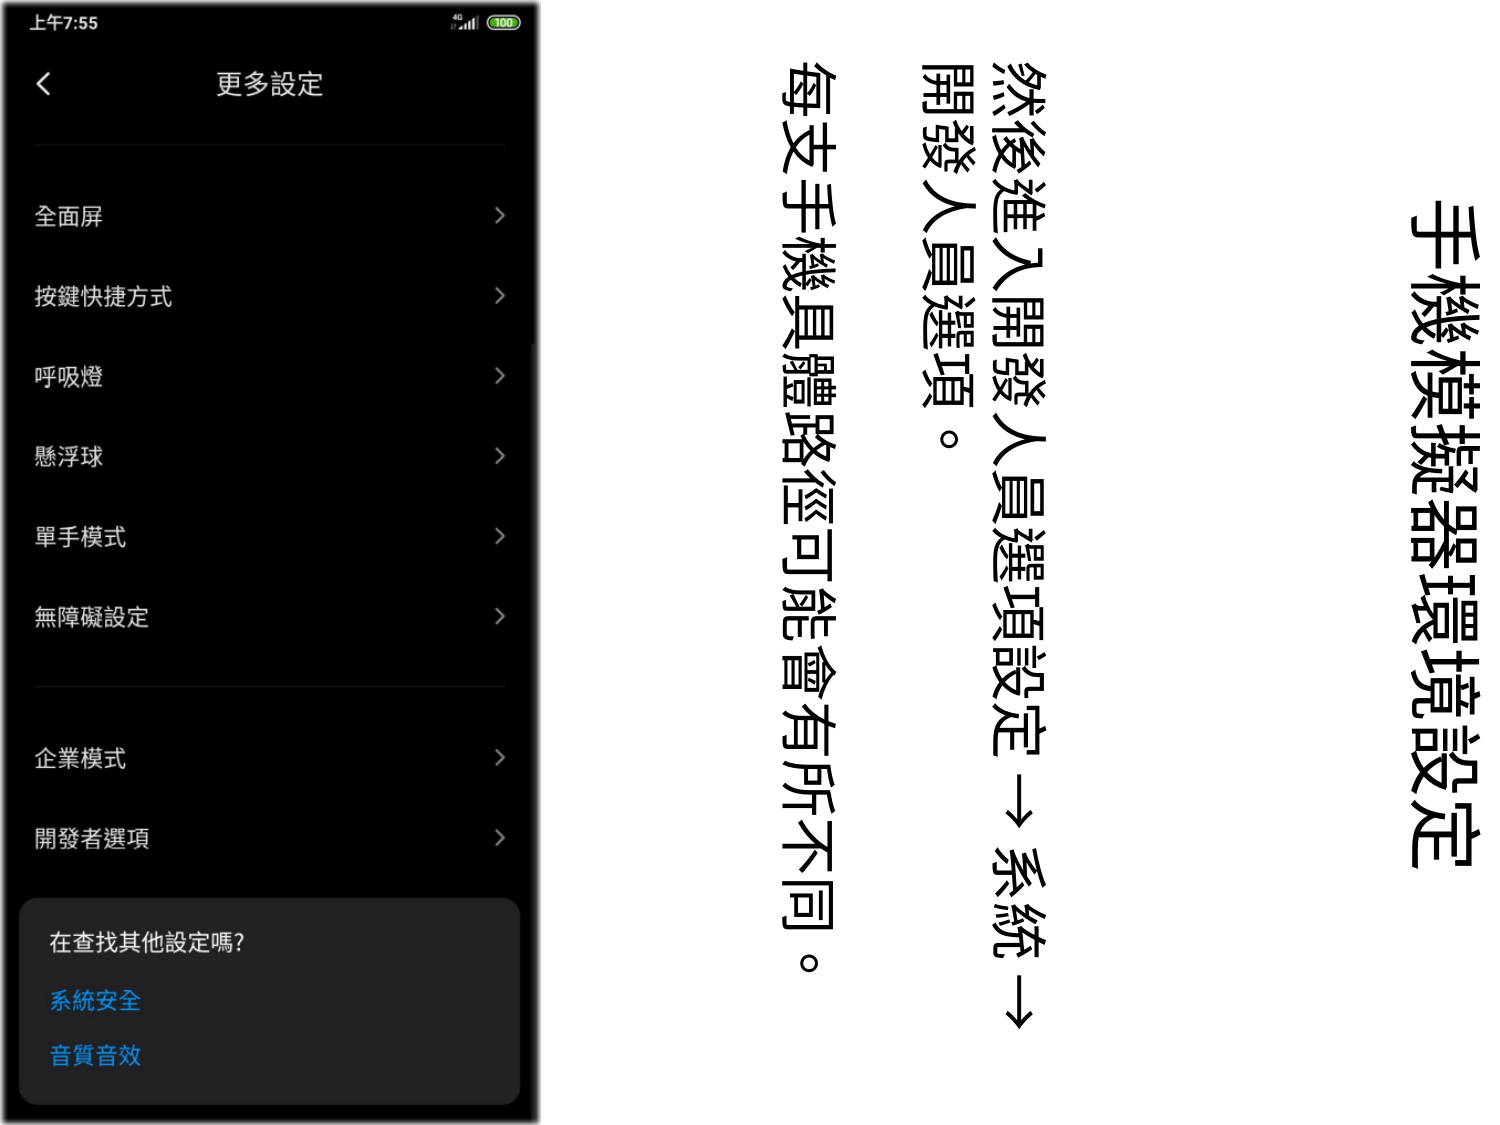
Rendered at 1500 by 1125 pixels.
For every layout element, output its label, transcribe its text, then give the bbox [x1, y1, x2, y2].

text_box 手機模擬器環境設定 [1333, 182, 1500, 1125]
picture [0, 0, 541, 1125]
text_box 然後進入開發人員選項設定 → 系統 → 開發人員選項。 每支手機具體路徑可能會有所不同。 [750, 45, 1063, 1079]
